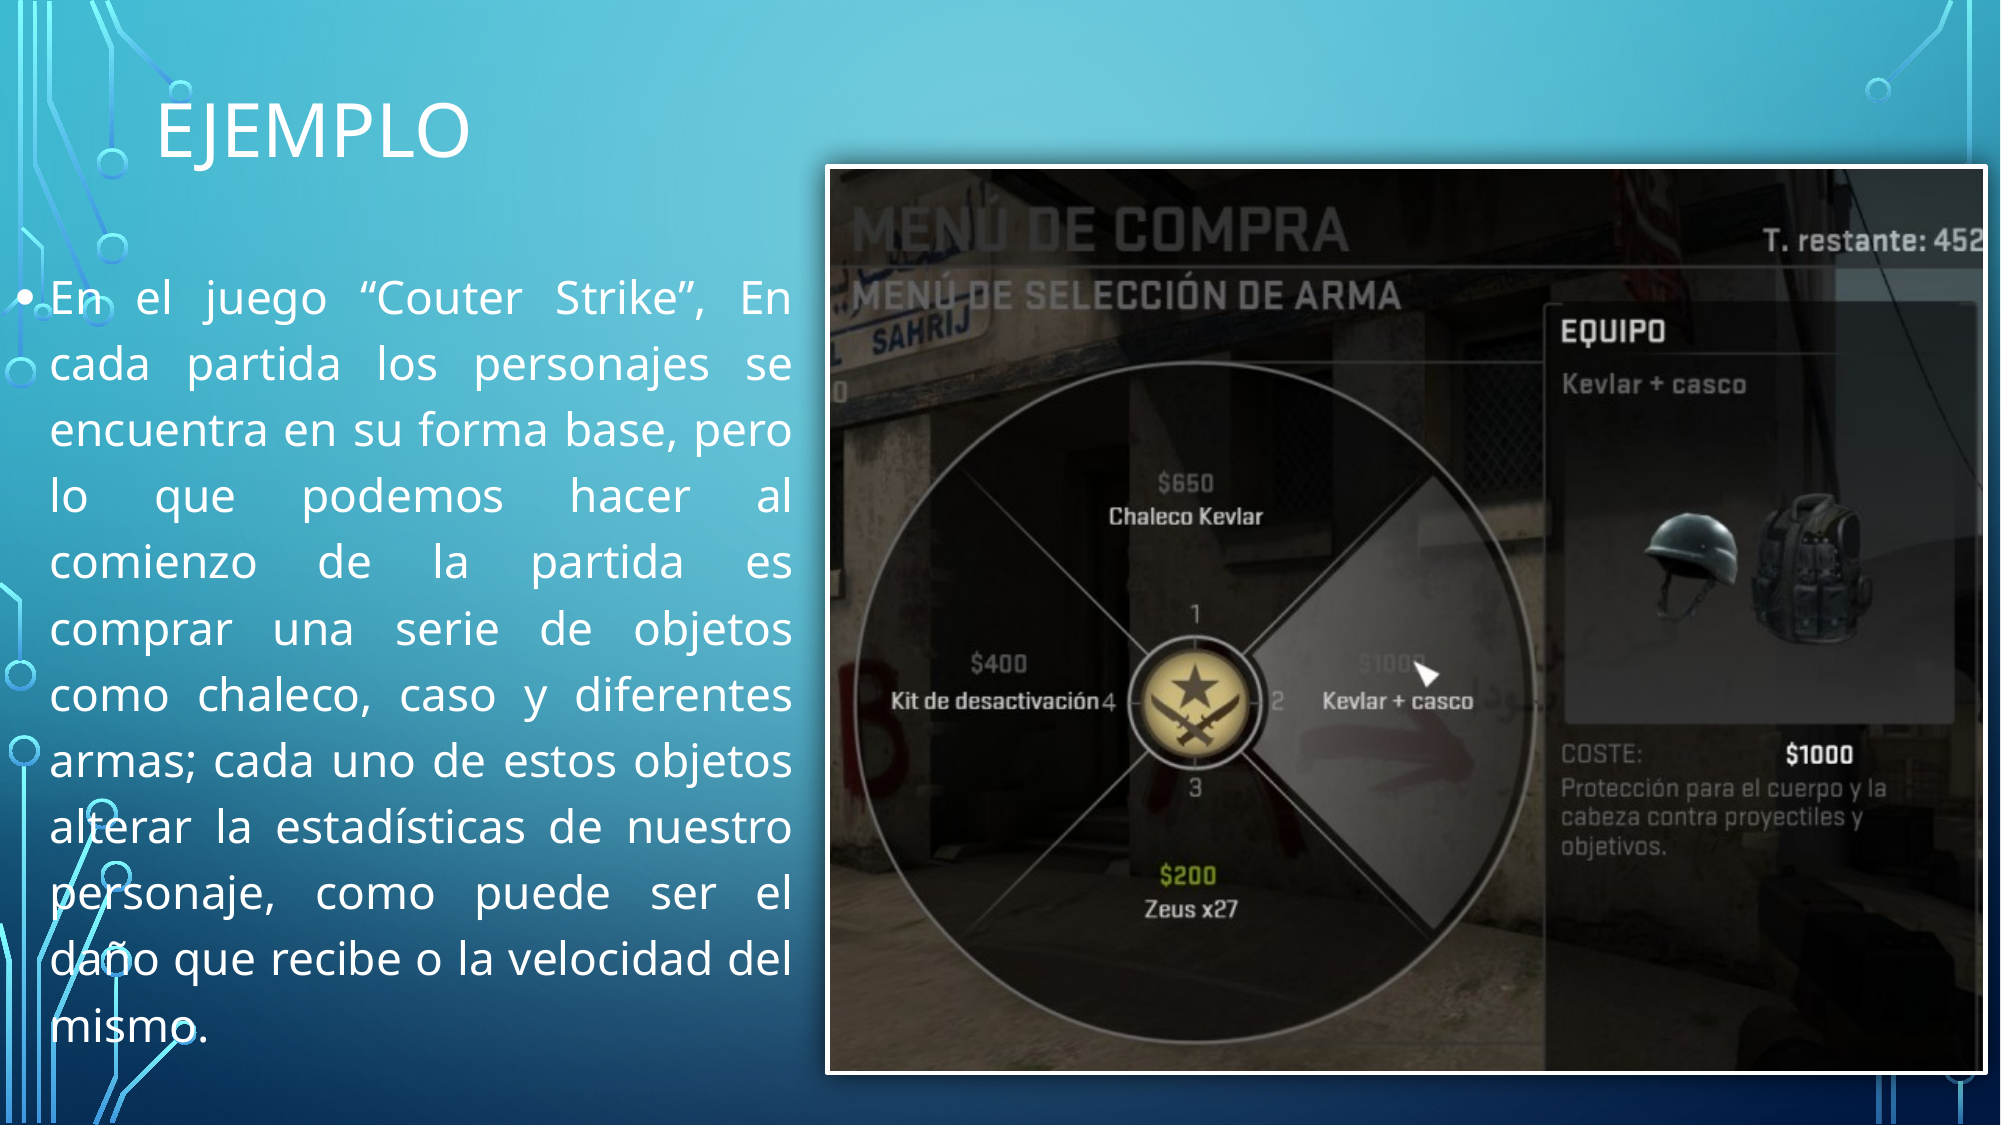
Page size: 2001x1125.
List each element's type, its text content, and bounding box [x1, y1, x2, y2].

list En el juego “Couter Strike”, En cada partida los personajes se encuentra en su forma base, pero lo que podemos hacer al comienzo de la partida es comprar una serie de objetos como chaleco, caso y diferentes armas; cada uno de estos objetos alterar la estadísticas de nuestro personaje, como puede ser el daño que recibe o la velocidad del mismo. [0, 249, 804, 1071]
picture [829, 168, 1984, 1071]
title Ejemplo [139, 24, 1865, 242]
